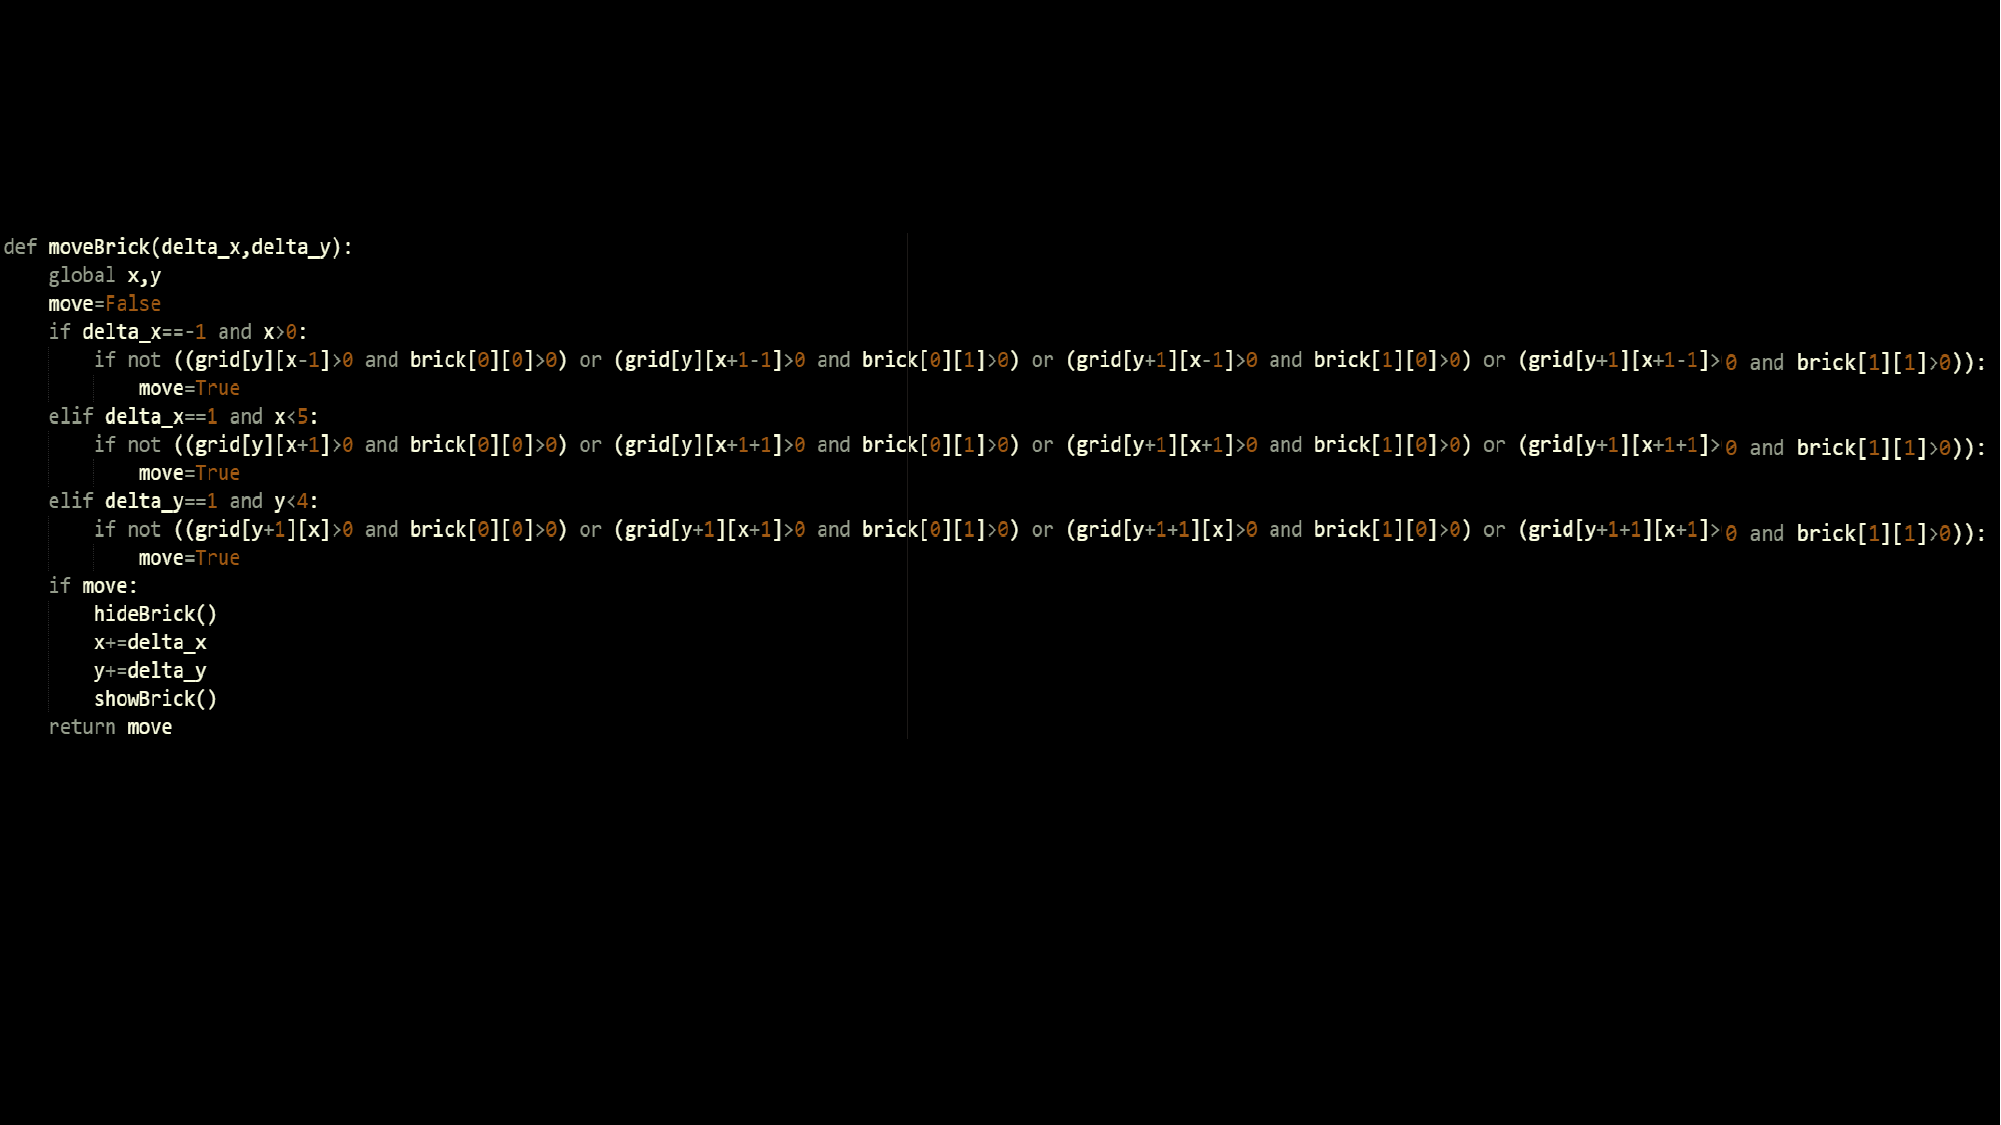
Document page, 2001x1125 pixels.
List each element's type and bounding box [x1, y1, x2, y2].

picture [0, 233, 1988, 739]
